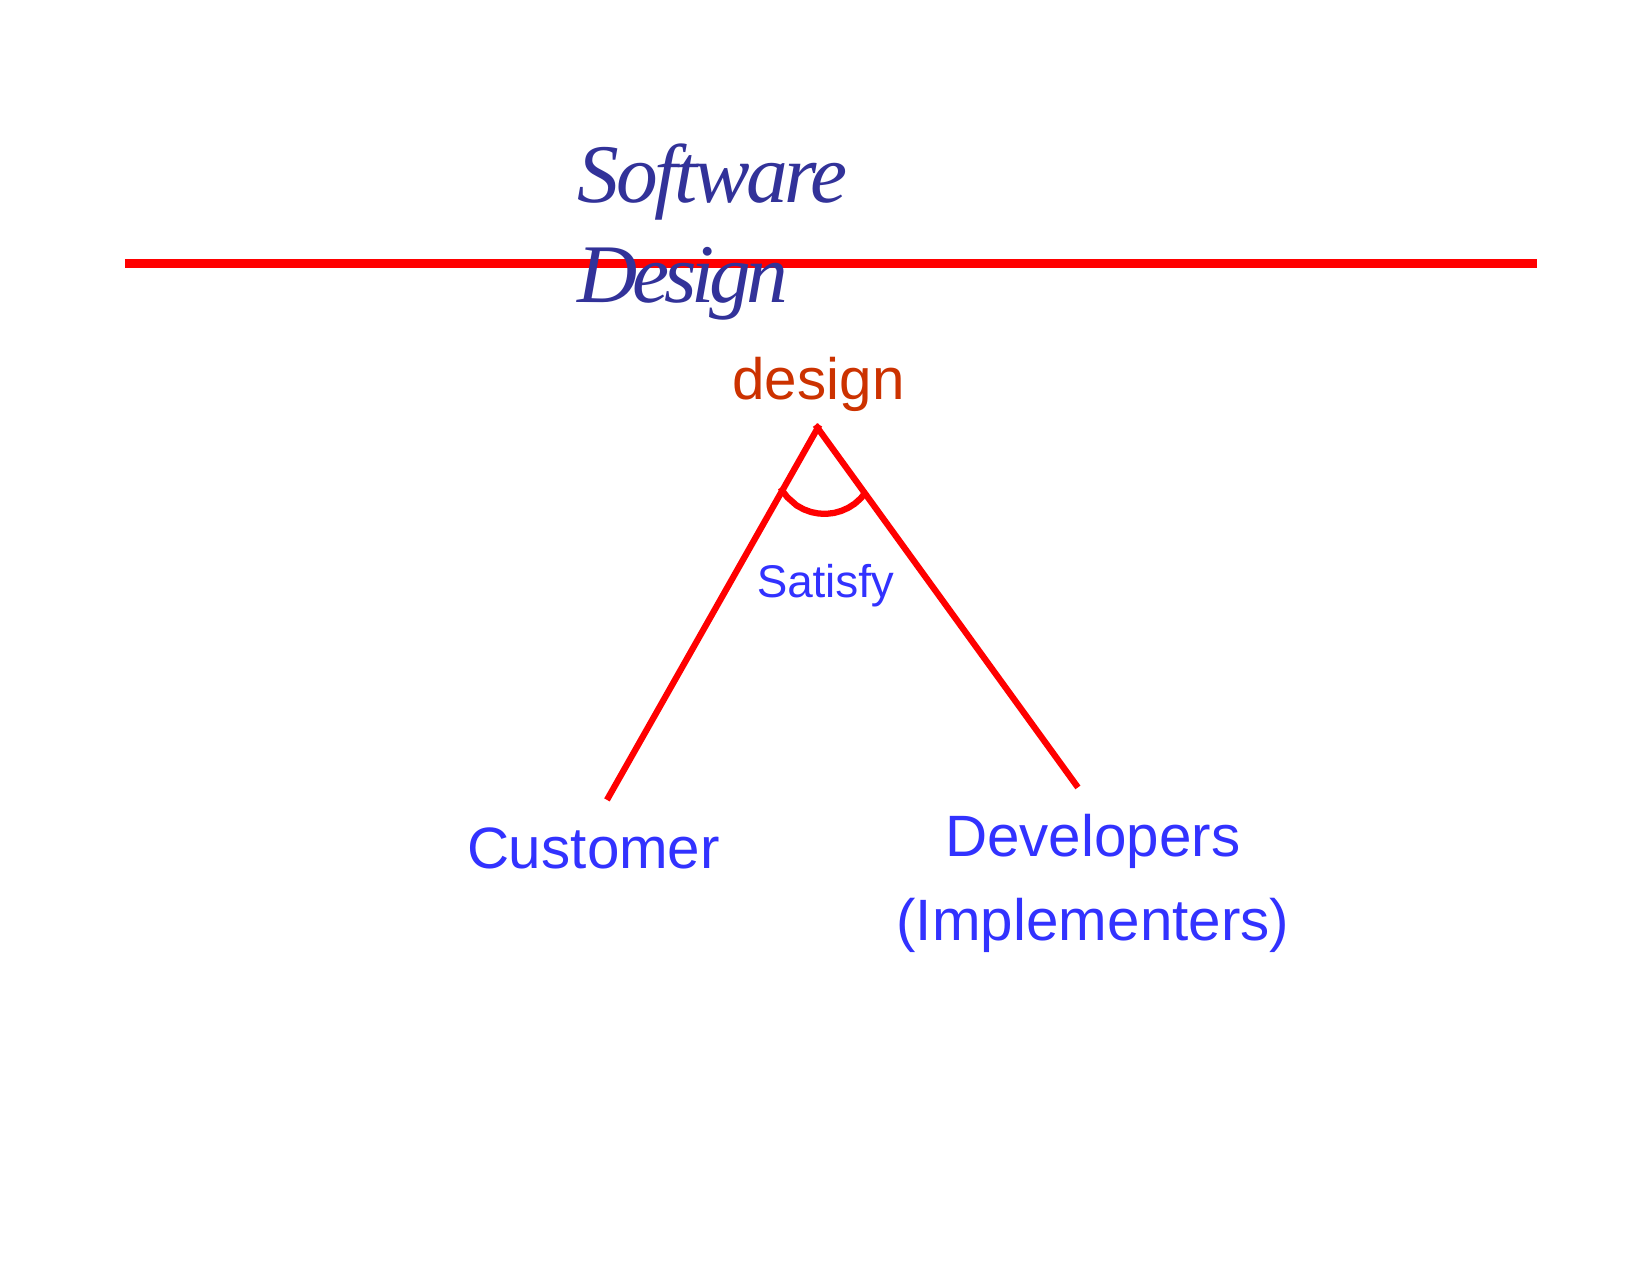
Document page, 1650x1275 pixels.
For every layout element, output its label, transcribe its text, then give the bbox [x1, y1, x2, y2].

text_box [606, 424, 1074, 800]
text_box design [730, 338, 907, 411]
text_box Satisfy [754, 549, 897, 607]
text_box Developers (Implementers) [894, 782, 1292, 953]
text_box Customer [464, 808, 723, 881]
title Software Design [575, 117, 1074, 333]
